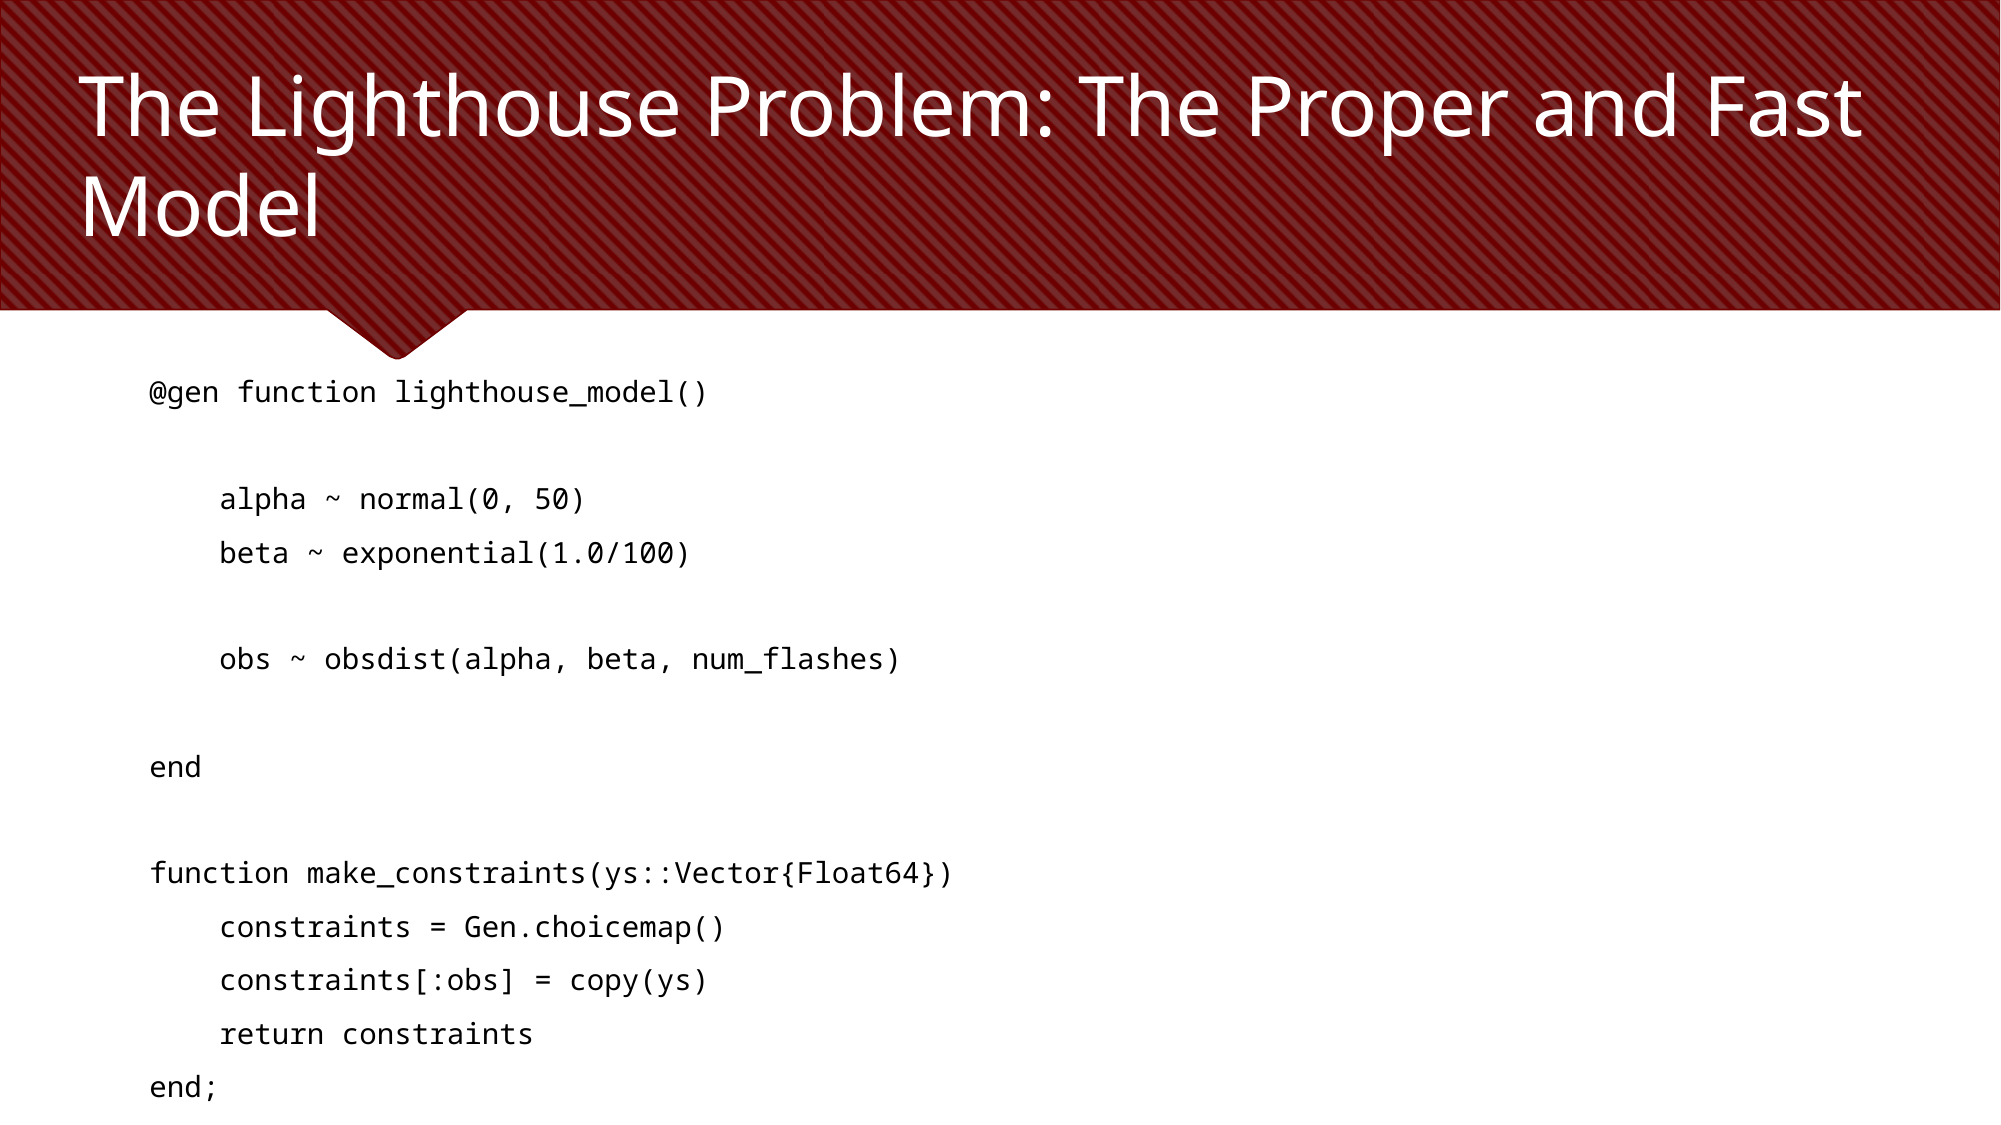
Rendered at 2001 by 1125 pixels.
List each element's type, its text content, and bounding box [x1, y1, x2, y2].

list @gen function lighthouse_model() alpha ~ normal(0, 50) beta ~ exponential(1.0/100) obs ~ obsdist(alpha, beta, num_flashes) end function make_constraints(ys::Vector{Float64}) constraints = Gen.choicemap() constraints[:obs] = copy(ys) return constraints end; [134, 352, 1866, 1125]
title The Lighthouse Problem: The Proper and Fast Model [63, 73, 1916, 233]
